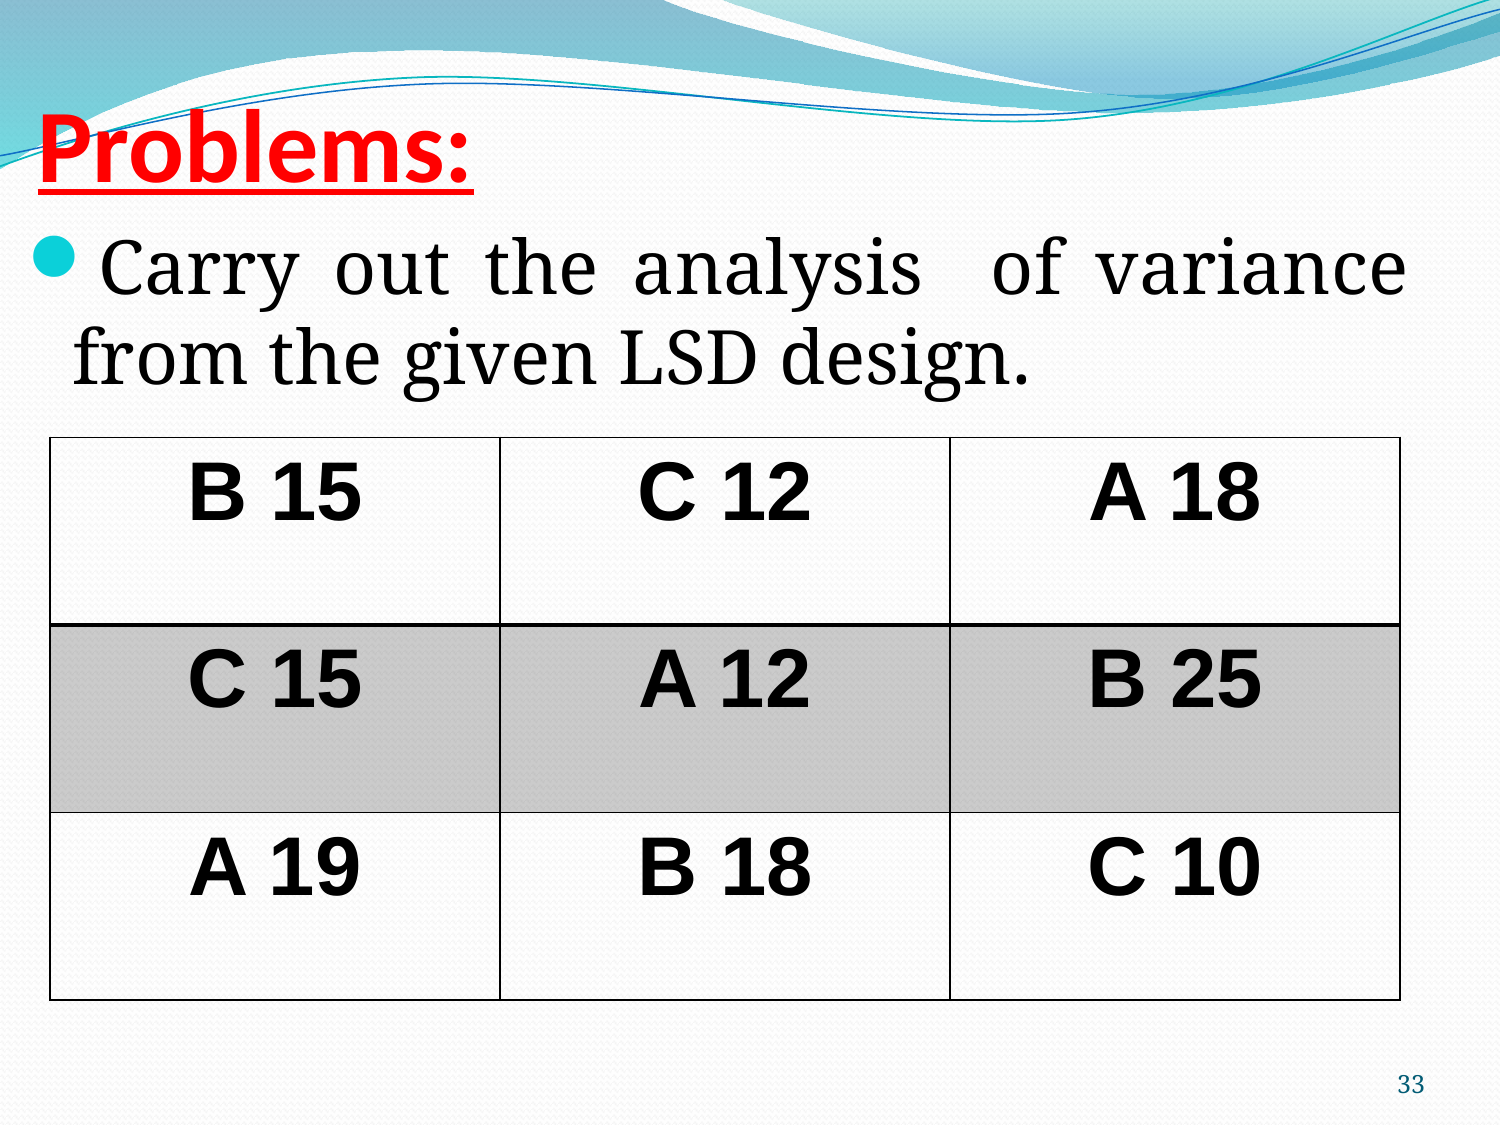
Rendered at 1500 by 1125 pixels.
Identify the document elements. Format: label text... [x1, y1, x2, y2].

table_header C 12 [501, 438, 949, 623]
table_header A 18 [951, 438, 1399, 623]
list Carry out the analysis of variance from the given LSD design. [12, 212, 1425, 1038]
table_cell C 10 [951, 813, 1399, 999]
table_cell B 18 [501, 813, 949, 999]
title Problems: [37, 50, 1388, 203]
table_cell C 15 [51, 627, 499, 812]
table_cell B 25 [951, 627, 1399, 812]
table_cell A 19 [51, 813, 499, 999]
table_header B 15 [51, 438, 499, 623]
slide_number 33 [1299, 1042, 1425, 1103]
table_cell A 12 [501, 627, 949, 812]
